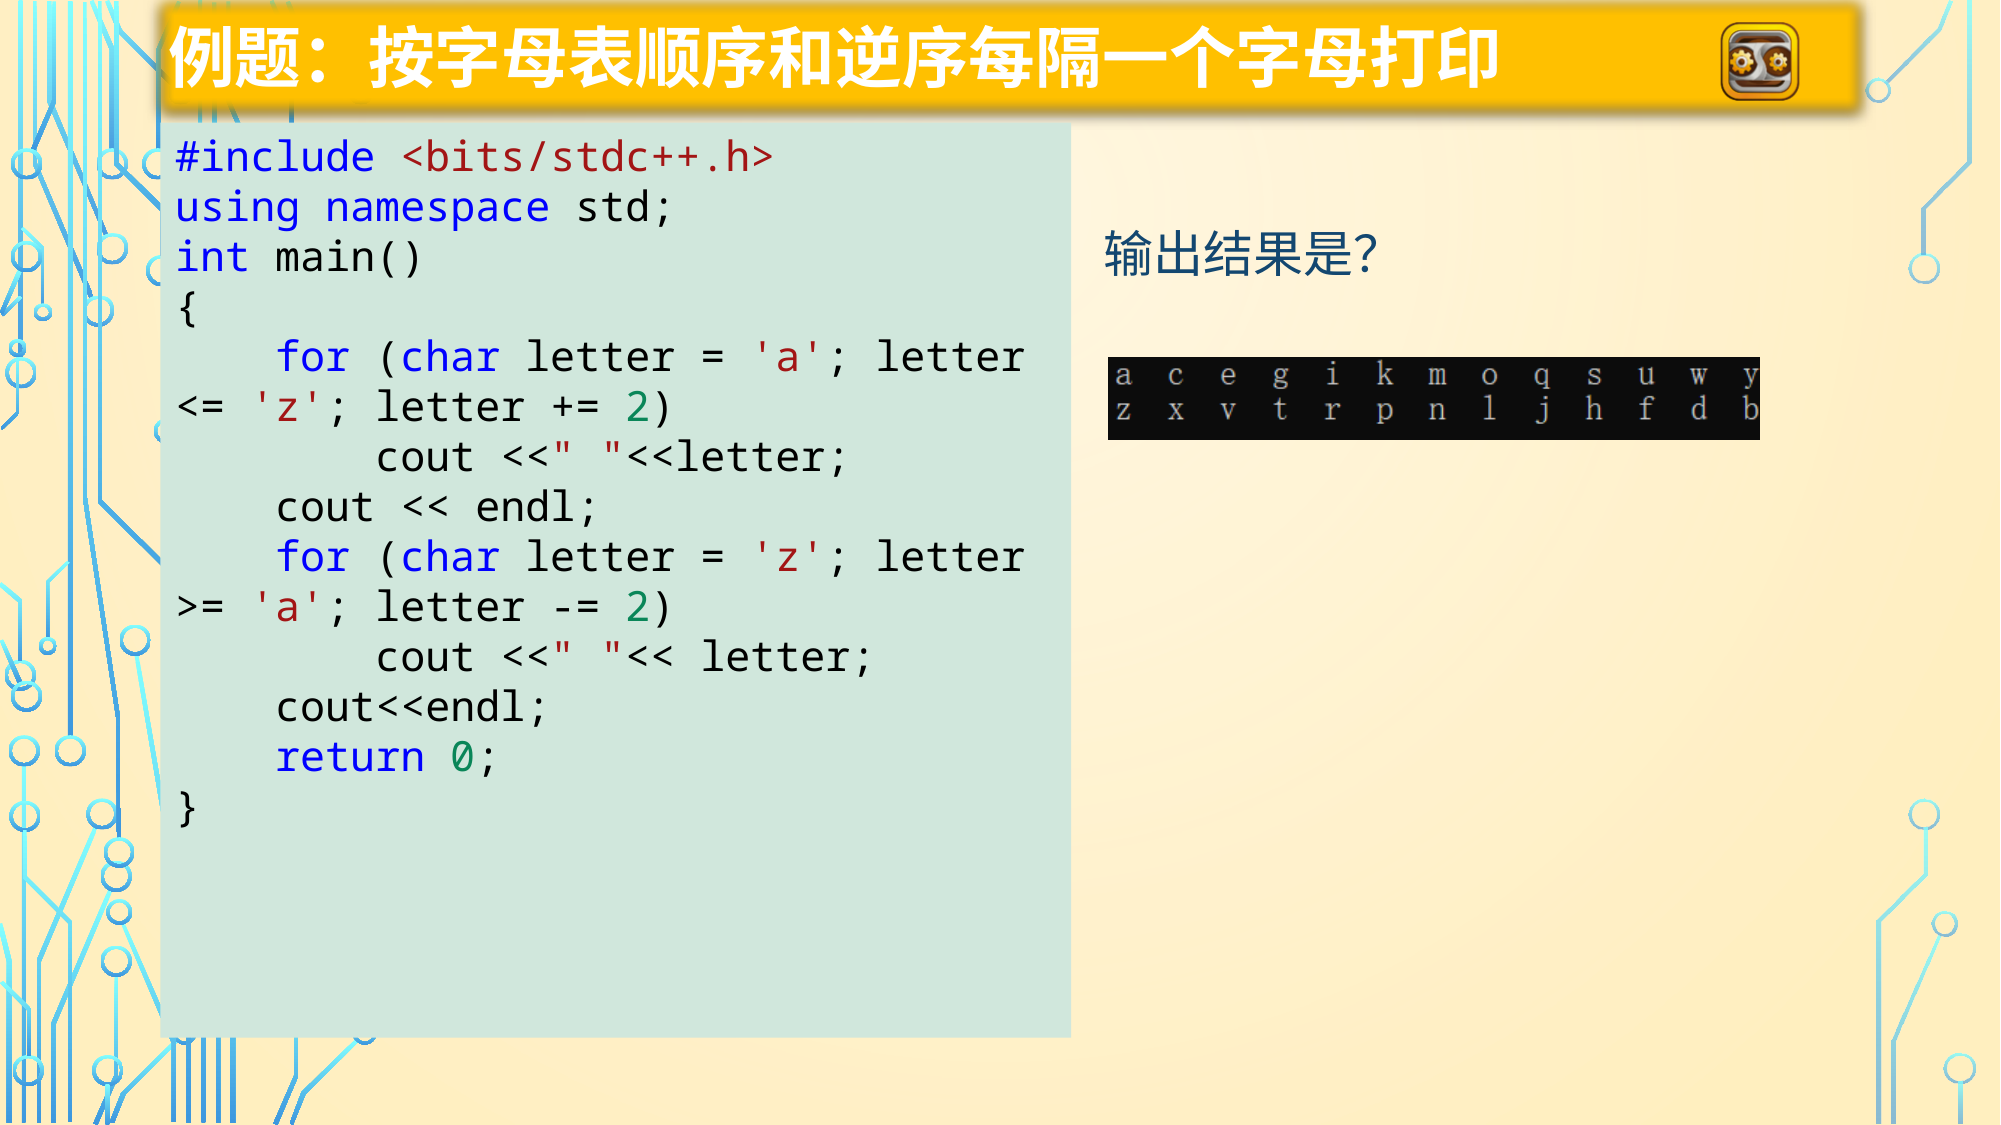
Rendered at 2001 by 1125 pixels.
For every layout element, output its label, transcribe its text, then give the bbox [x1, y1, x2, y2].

picture [1108, 357, 1760, 441]
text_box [153, 0, 1867, 118]
text_box #include <bits/stdc++.h> using namespace std; int main() { for (char letter = 'a'; letter <= 'z'; letter += 2) cout <<" "<<letter; cout << endl; for (char letter = 'z'; letter >= 'a'; letter -= 2) cout <<" "<< letter; cout<<endl; return 0; } [160, 122, 1072, 1038]
text_box 输出结果是？ [1088, 154, 1555, 290]
